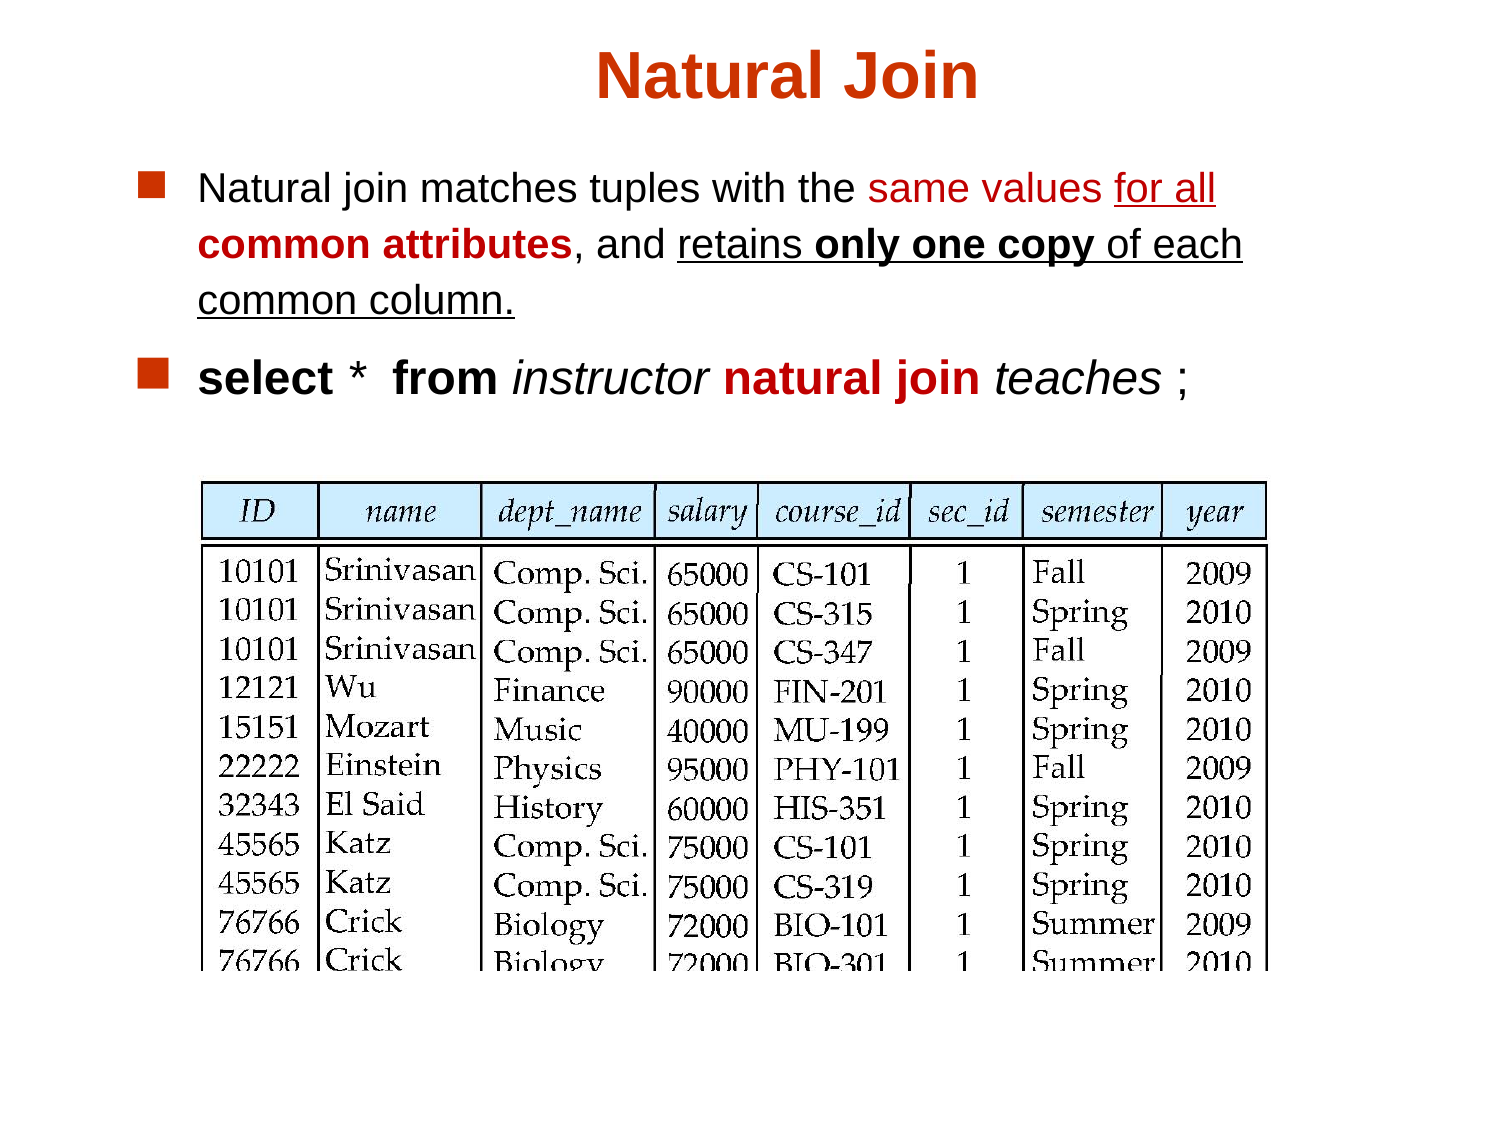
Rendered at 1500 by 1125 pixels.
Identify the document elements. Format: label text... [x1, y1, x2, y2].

list Natural join matches tuples with the same values for all common attributes, and retains only one copy of each common column. select * from instructor natural join teaches ; [126, 147, 1383, 1007]
picture [192, 475, 1271, 971]
title Natural Join [125, 18, 1452, 120]
